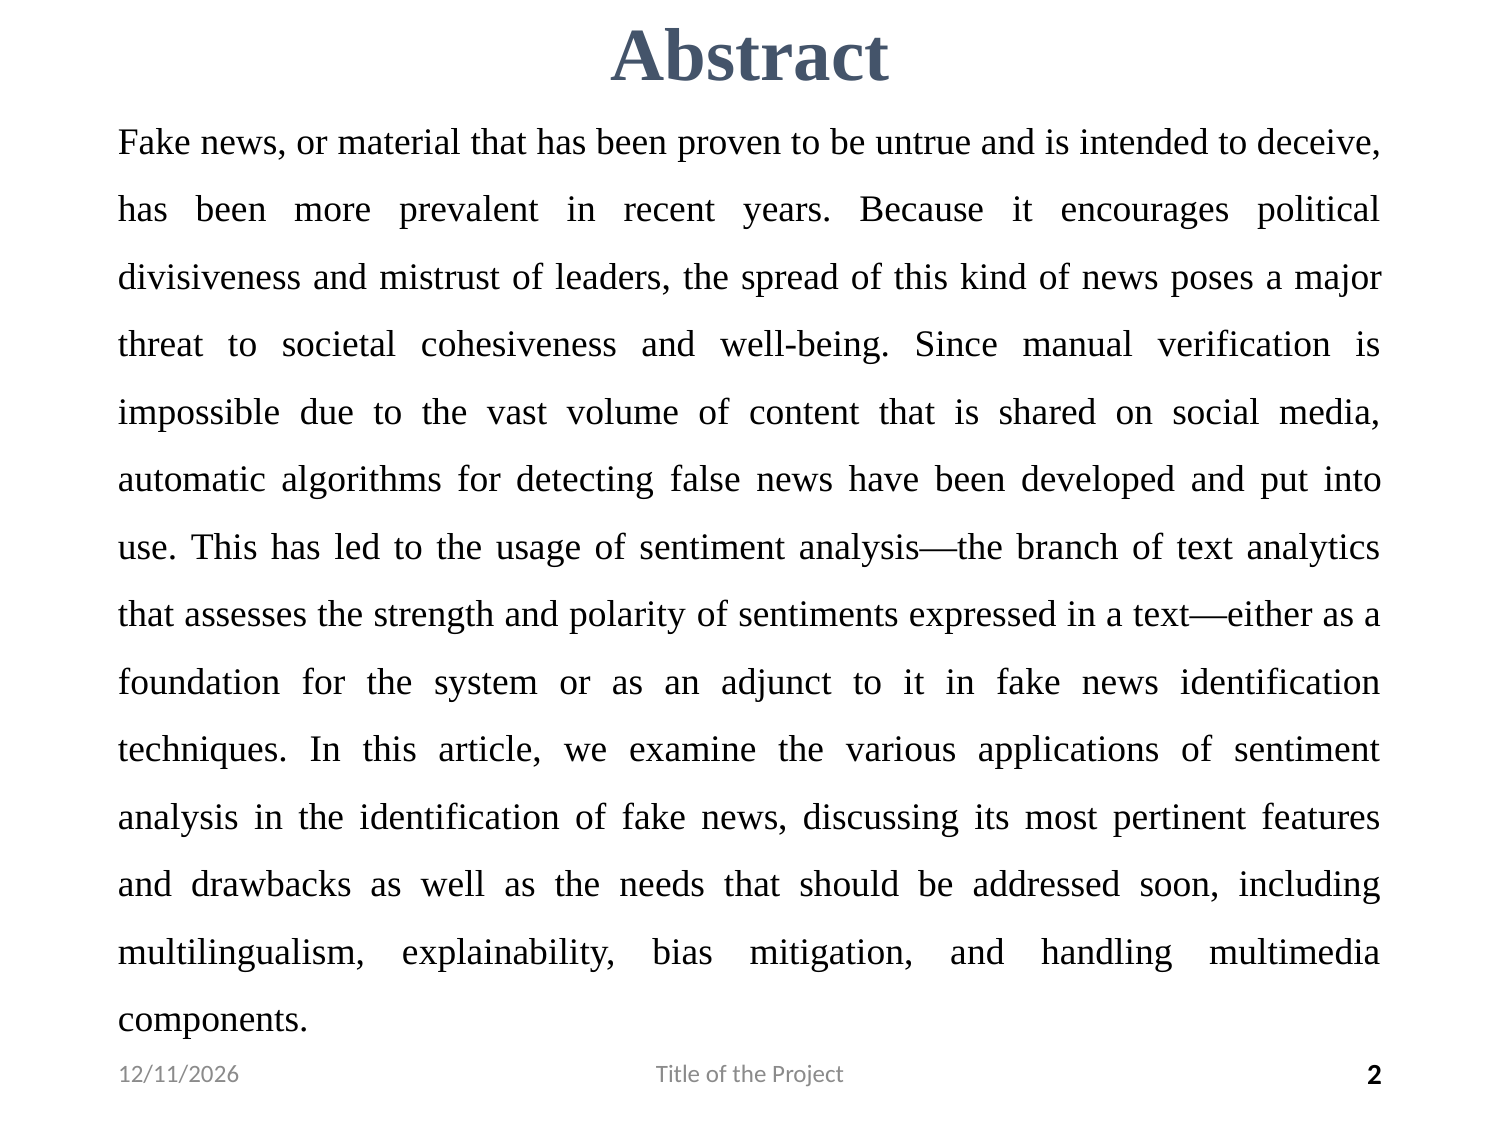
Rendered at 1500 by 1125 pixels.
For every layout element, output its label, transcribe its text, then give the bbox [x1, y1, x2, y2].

text_box Fake news, or material that has been proven to be untrue and is intended to deceive, has been more prevalent in recent years. Because it encourages political divisiveness and mistrust of leaders, the spread of this kind of news poses a major threat to societal cohesiveness and well-being. Since manual verification is impossible due to the vast volume of content that is shared on social media, automatic algorithms for detecting false news have been developed and put into use. This has led to the usage of sentiment analysis—the branch of text analytics that assesses the strength and polarity of sentiments expressed in a text—either as a foundation for the system or as an adjunct to it in fake news identification techniques. In this article, we examine the various applications of sentiment analysis in the identification of fake news, discussing its most pertinent features and drawbacks as well as the needs that should be addressed soon, including multilingualism, explainability, bias mitigation, and handling multimedia components. [103, 86, 1397, 1047]
footer Title of the Project [496, 1047, 1004, 1103]
slide_number 2 [1059, 1047, 1397, 1103]
title Abstract [103, 12, 1397, 86]
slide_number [103, 1047, 441, 1103]
